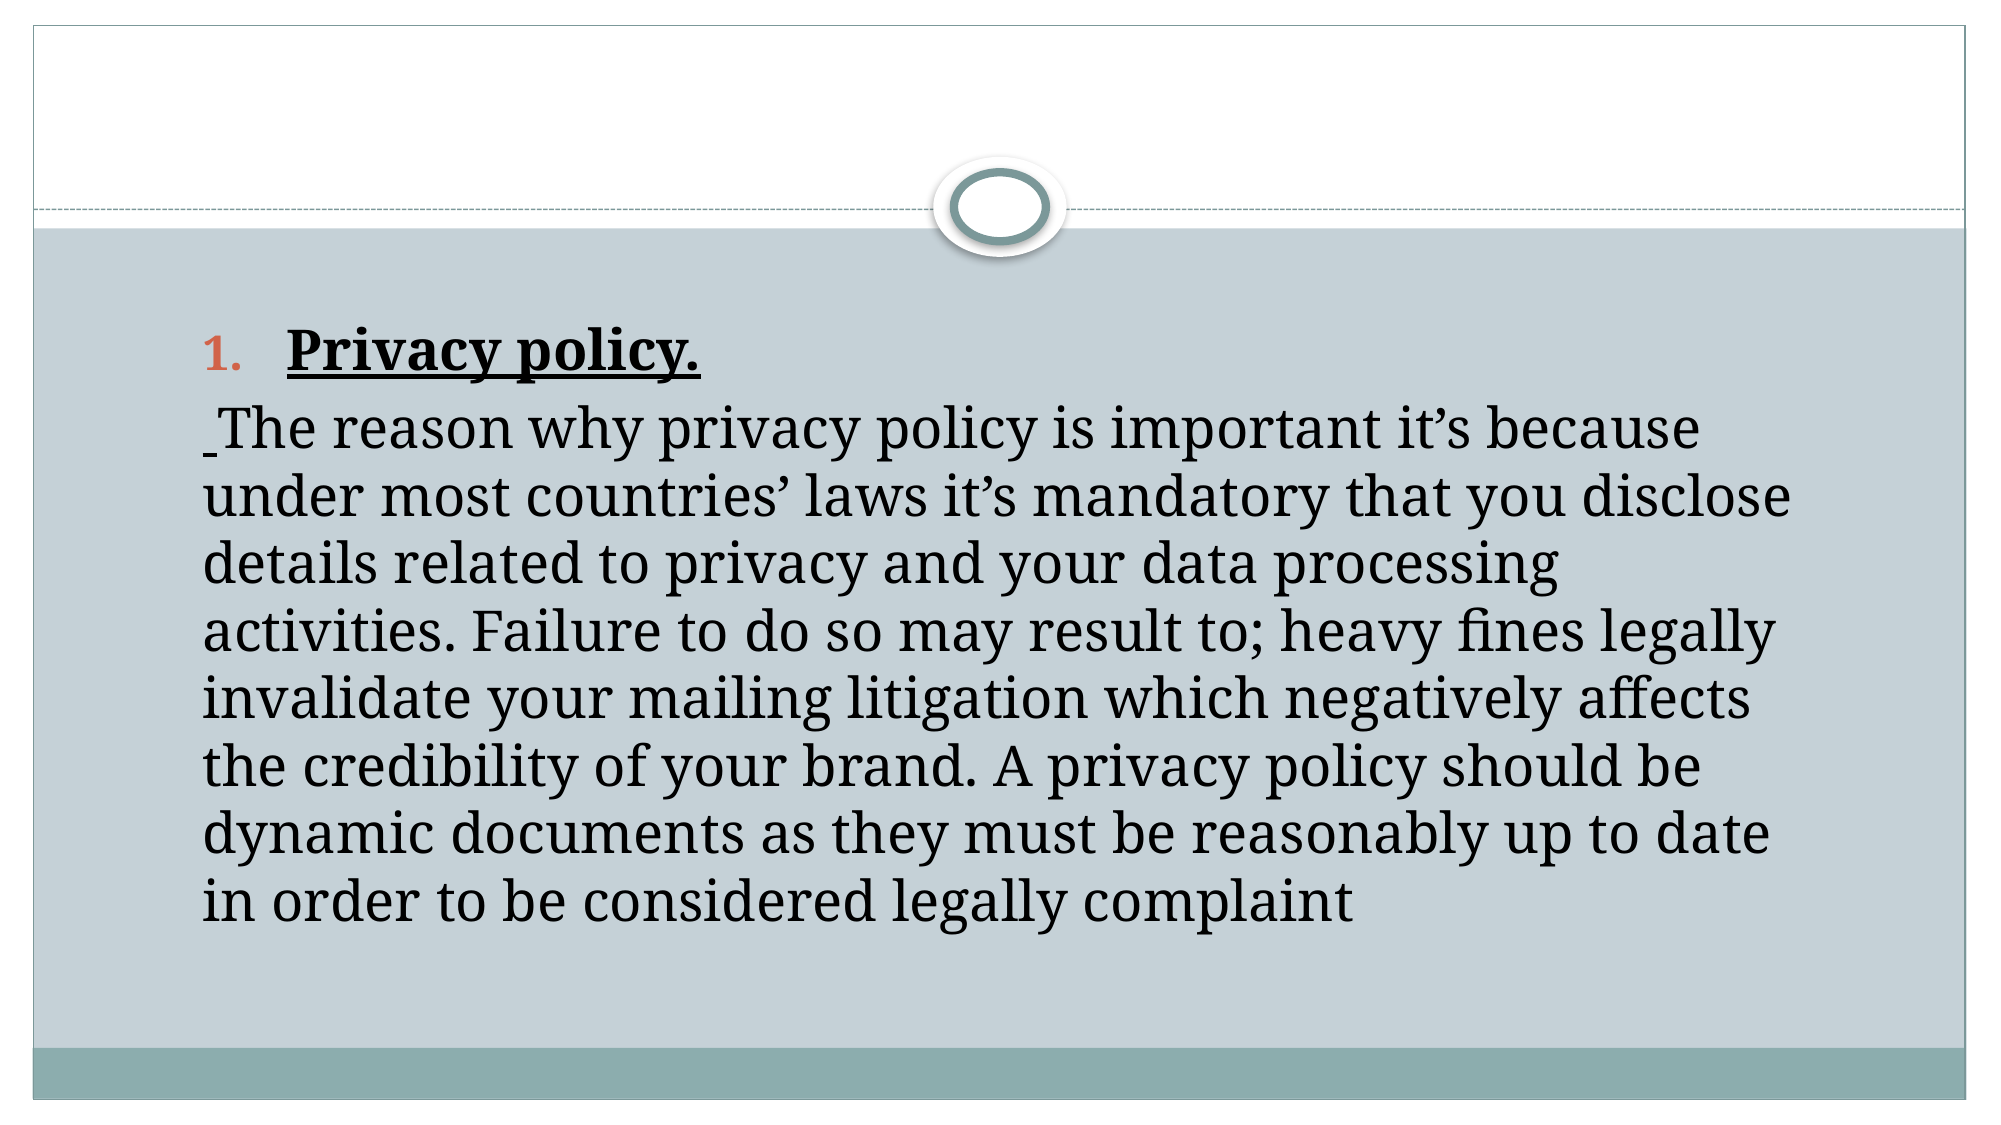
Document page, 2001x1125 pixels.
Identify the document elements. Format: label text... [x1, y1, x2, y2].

list Privacy policy. The reason why privacy policy is important it’s because under most countries’ laws it’s mandatory that you disclose details related to privacy and your data processing activities. Failure to do so may result to; heavy fines legally invalidate your mailing litigation which negatively affects the credibility of your brand. A privacy policy should be dynamic documents as they must be reasonably up to date in order to be considered legally complaint [187, 306, 1813, 990]
